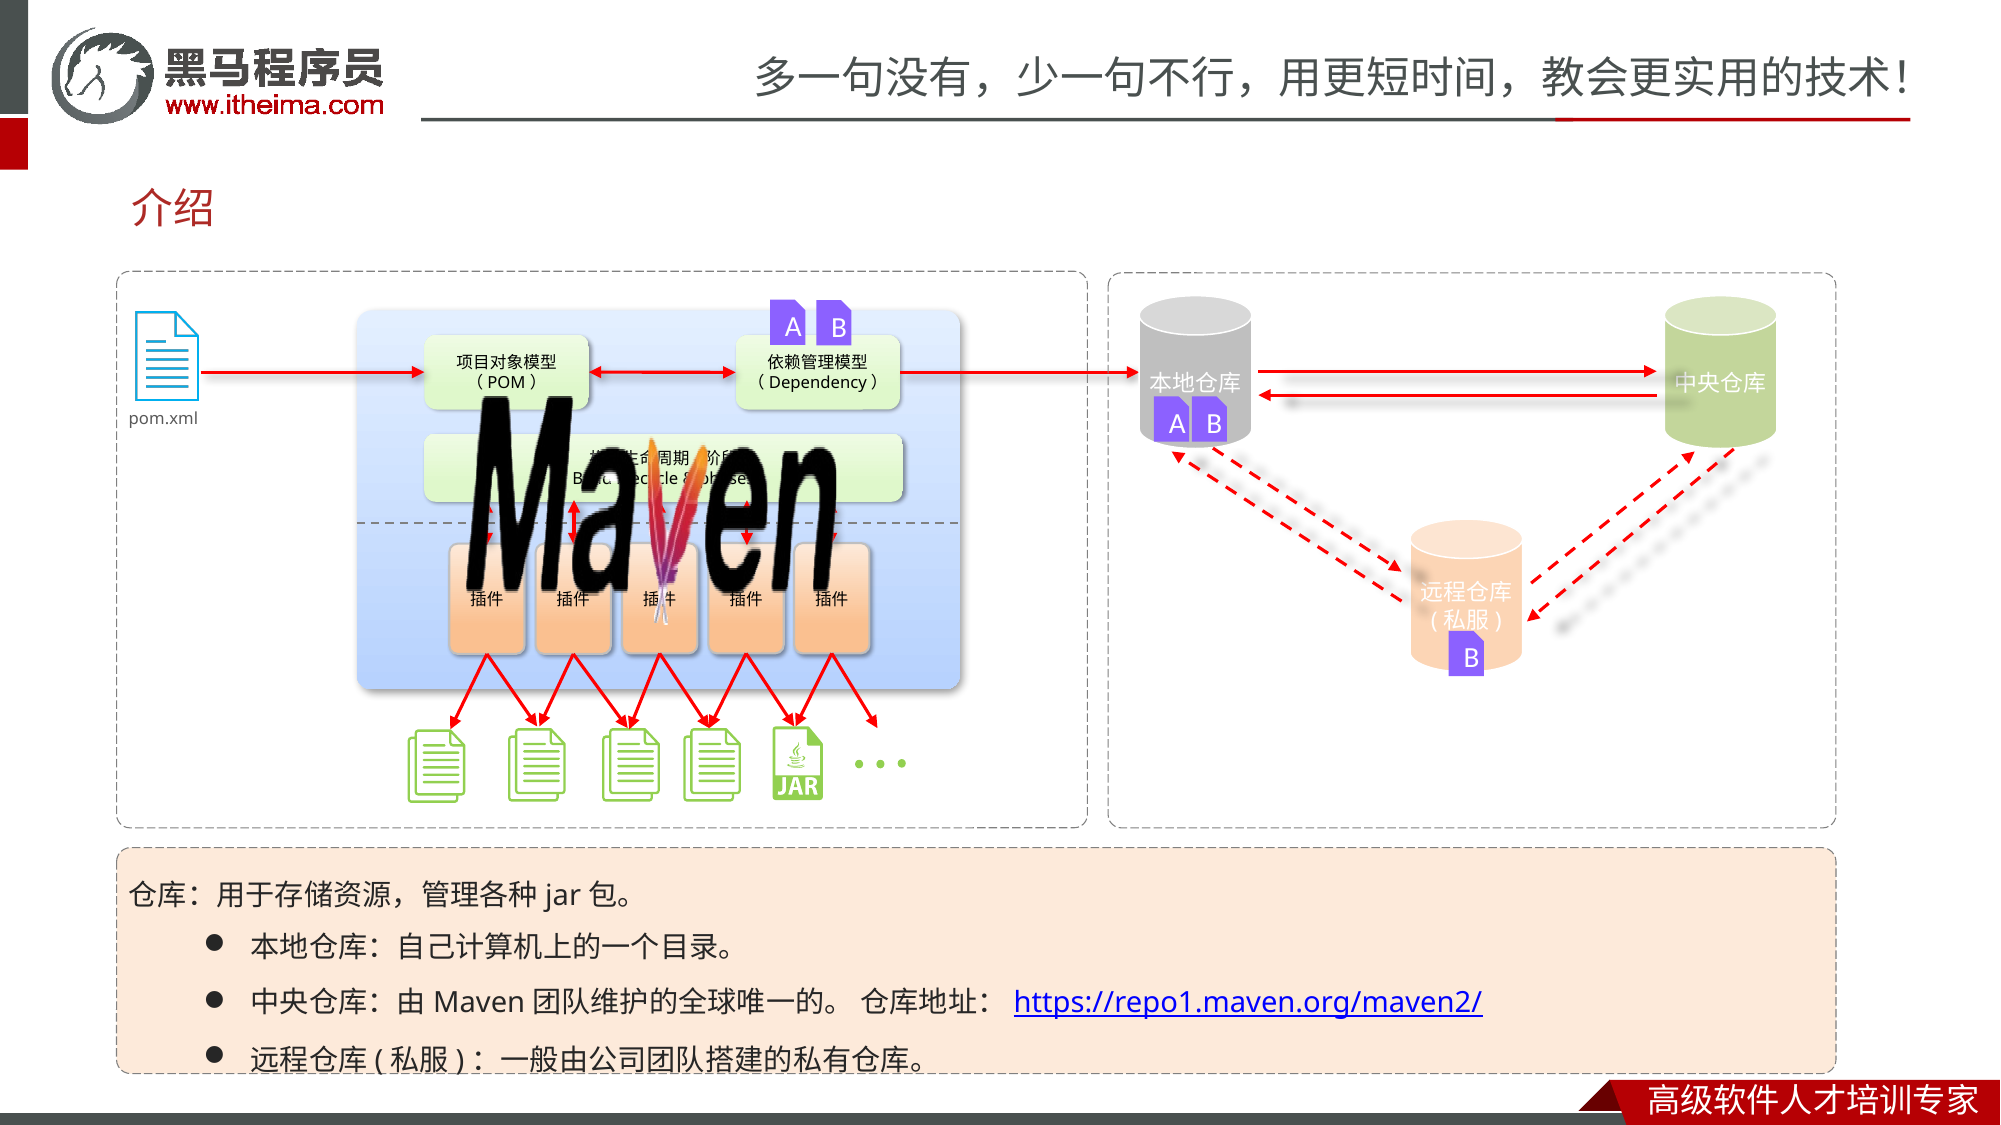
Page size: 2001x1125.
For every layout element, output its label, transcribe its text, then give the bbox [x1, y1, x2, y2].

picture [50, 26, 384, 125]
picture [465, 394, 837, 628]
text_box B [814, 298, 854, 348]
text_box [539, 653, 572, 727]
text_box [573, 653, 626, 729]
text_box B [1189, 394, 1230, 444]
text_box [795, 653, 829, 727]
text_box A [1151, 394, 1190, 444]
text_box [1106, 270, 1839, 830]
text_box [745, 653, 793, 727]
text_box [659, 653, 706, 729]
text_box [628, 653, 657, 730]
title 介绍 [116, 164, 1872, 250]
text_box B [1446, 628, 1487, 679]
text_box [113, 847, 1837, 1074]
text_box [486, 653, 538, 727]
text_box A [767, 297, 808, 347]
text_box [708, 653, 743, 729]
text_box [1171, 451, 1402, 602]
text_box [449, 653, 485, 730]
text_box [1212, 447, 1402, 451]
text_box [1526, 448, 1735, 622]
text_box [831, 653, 878, 729]
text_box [113, 302, 218, 436]
text_box [114, 269, 1090, 830]
